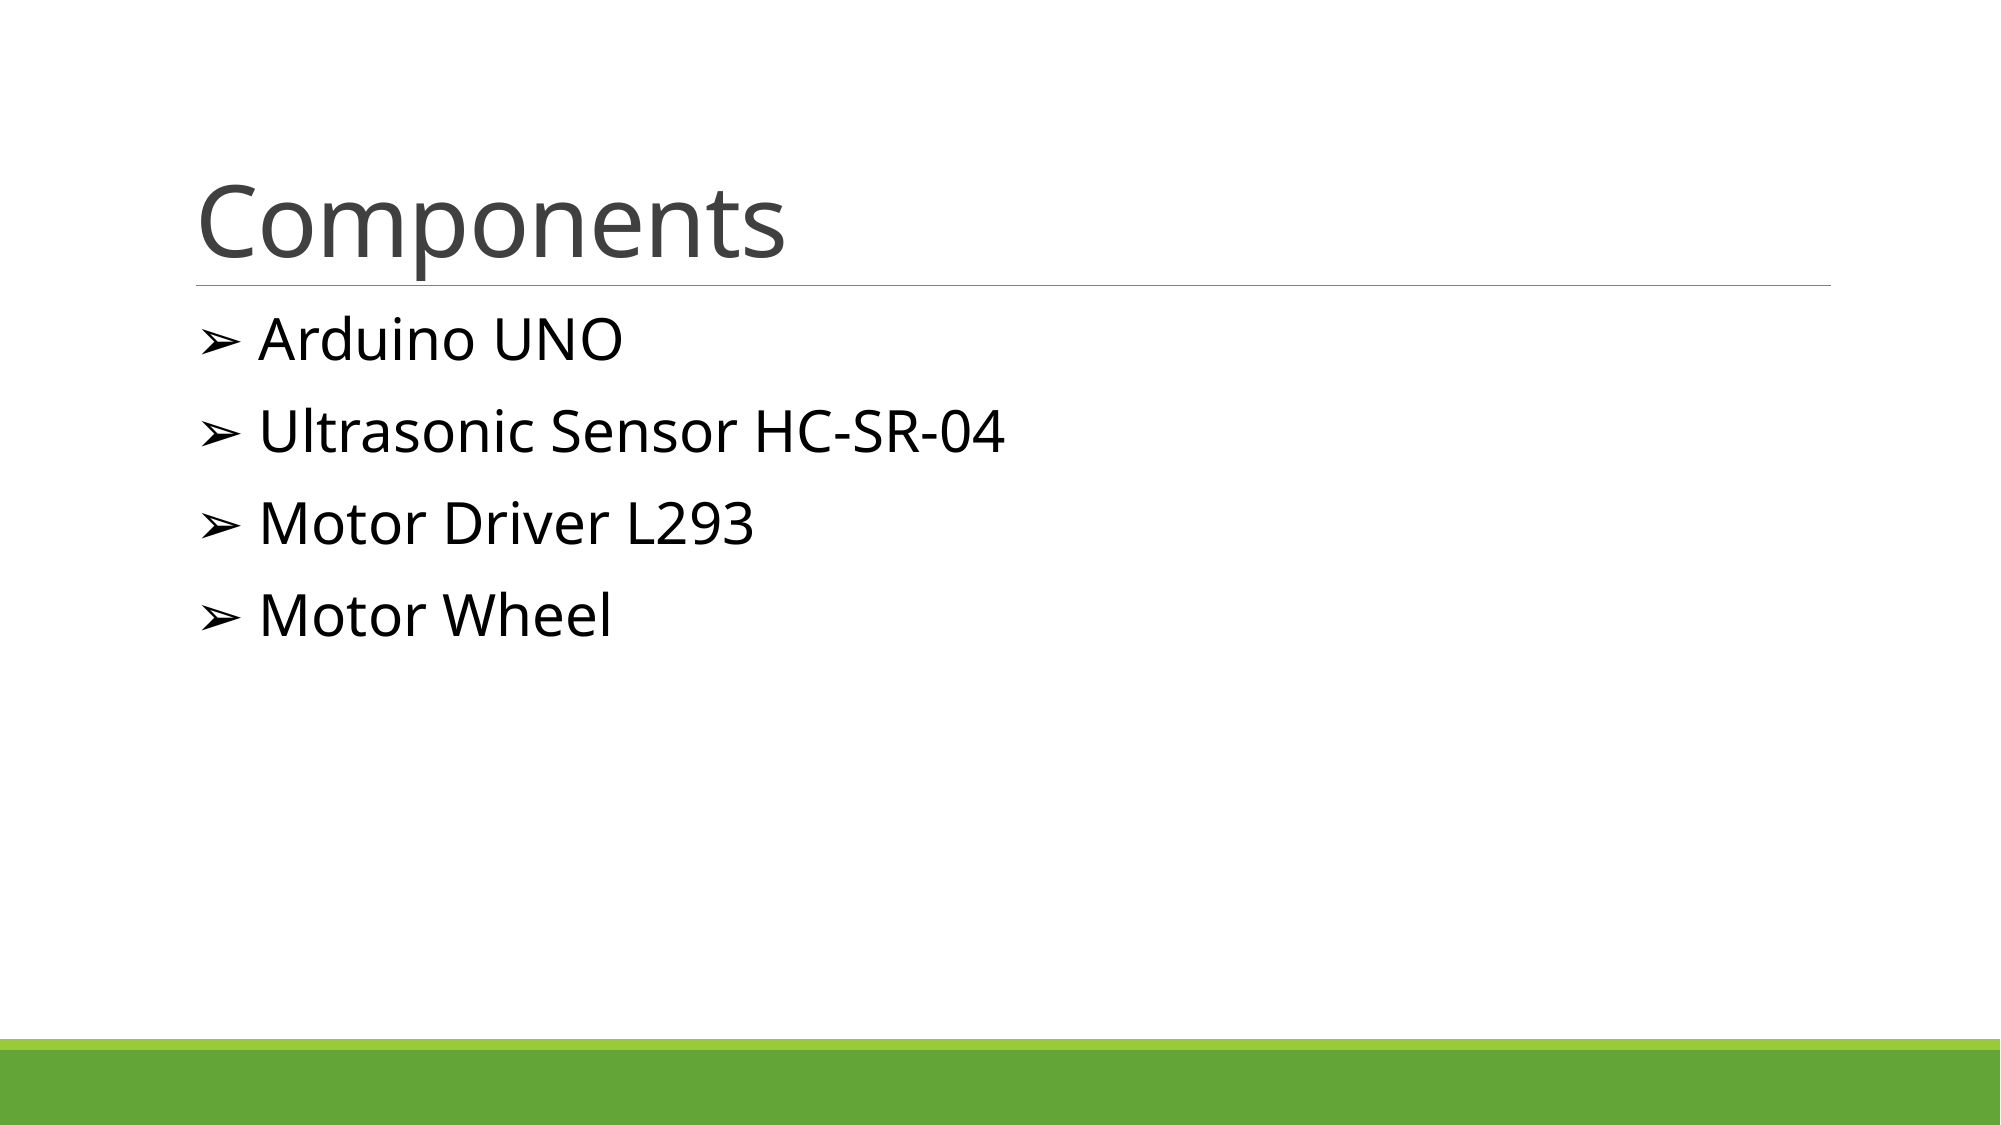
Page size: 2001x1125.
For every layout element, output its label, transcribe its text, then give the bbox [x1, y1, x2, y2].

list ➢ Arduino UNO ➢ Ultrasonic Sensor HC-SR-04 ➢ Motor Driver L293 ➢ Motor Wheel [180, 302, 1830, 963]
title Components [180, 47, 1830, 285]
